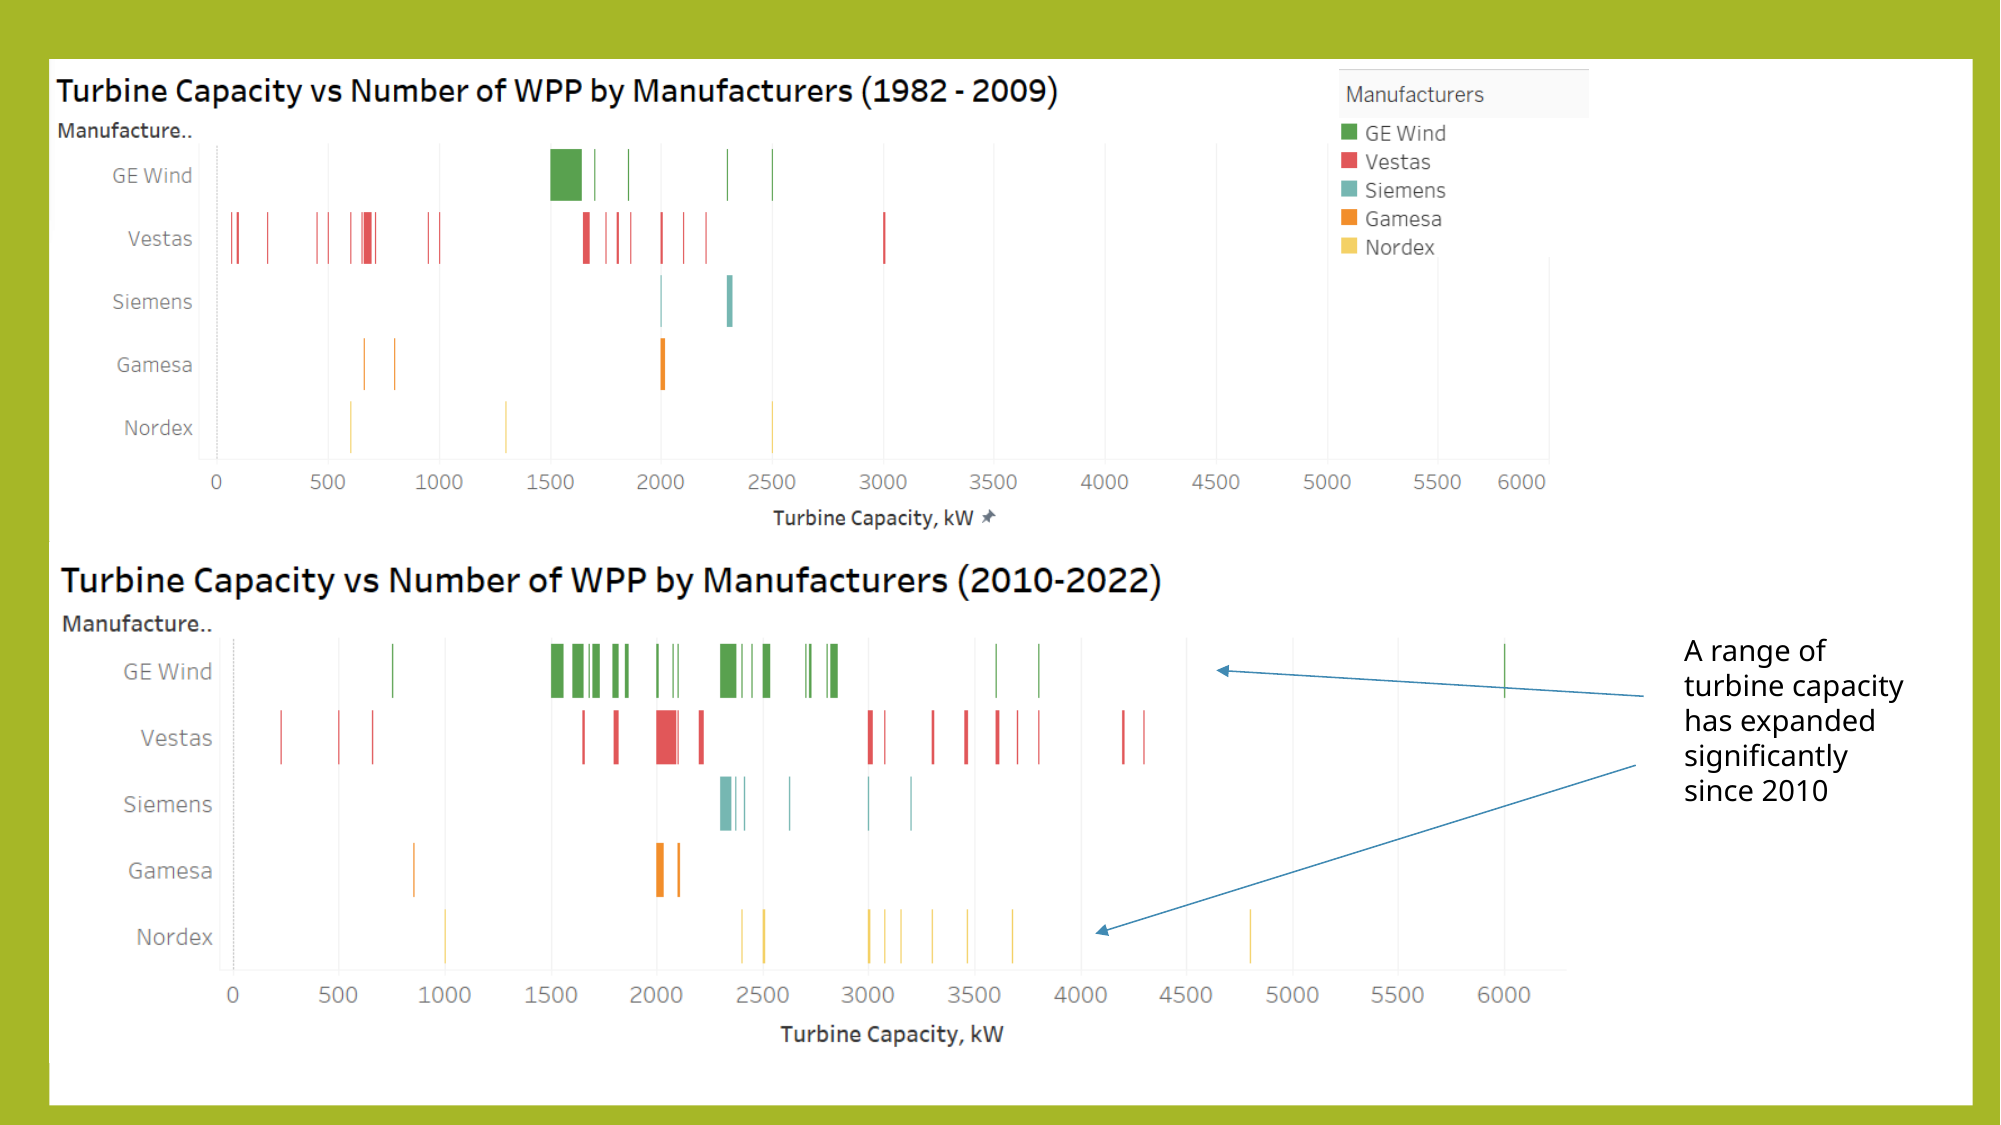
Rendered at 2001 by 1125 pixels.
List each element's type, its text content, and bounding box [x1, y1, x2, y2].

picture [49, 542, 1573, 1063]
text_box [1216, 669, 1644, 697]
text_box [49, 59, 1973, 1106]
text_box [0, 0, 2000, 1125]
text_box A range of turbine capacity has expanded significantly since 2010 [1594, 625, 1938, 860]
picture [49, 58, 1589, 541]
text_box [1095, 764, 1636, 934]
